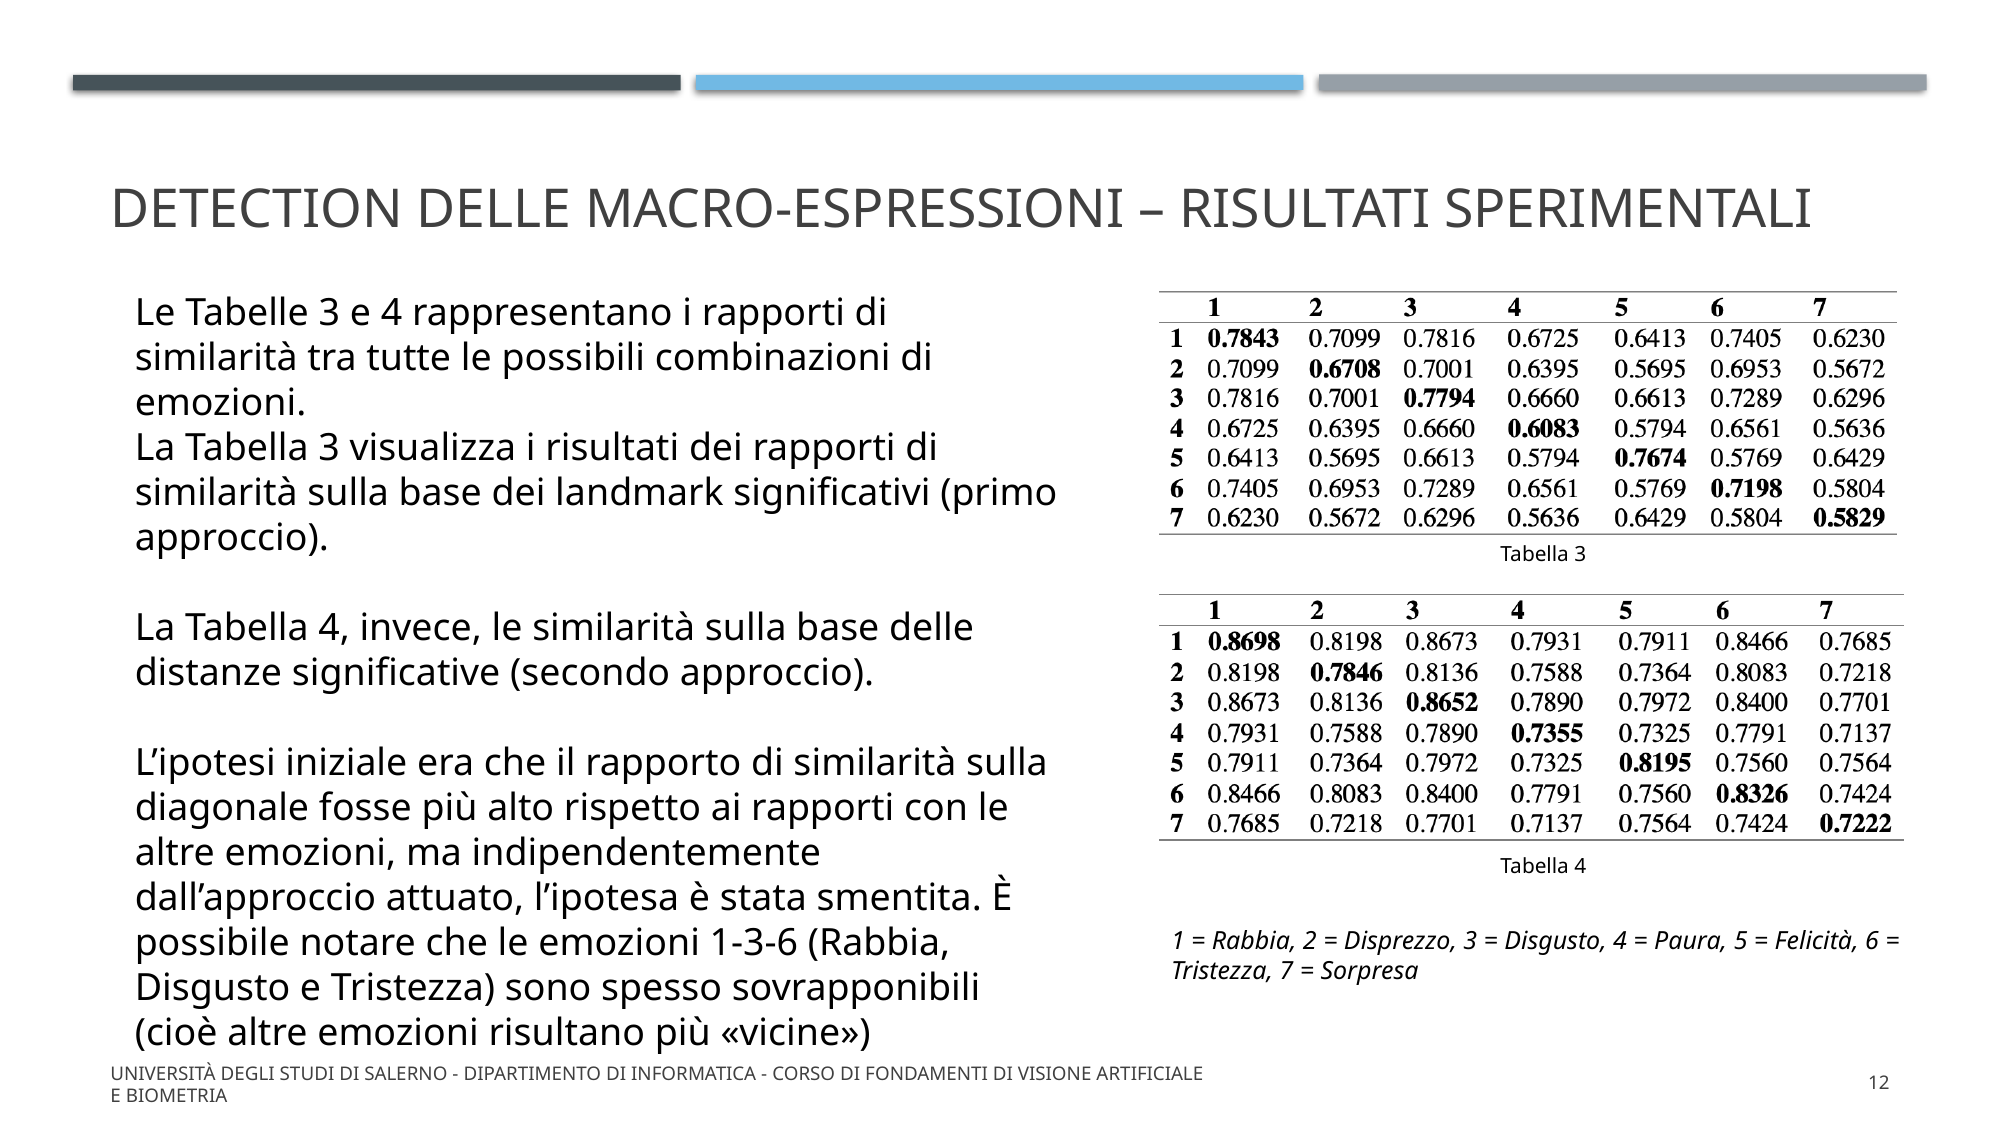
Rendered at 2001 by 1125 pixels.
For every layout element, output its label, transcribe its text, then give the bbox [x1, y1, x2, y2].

footer Università degli Studi di Salerno - Dipartimento di informatica - Corso di Fondamenti di visione artificiale e biometria [1076, 1053, 1230, 1114]
slide_number 12 [1732, 1053, 1905, 1114]
text_box Tabella 3 [1485, 533, 2000, 573]
title Detection delle macro-espressioni – Risultati sperimentali [95, 115, 1905, 311]
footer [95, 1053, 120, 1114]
text_box Le Tabelle 3 e 4 rappresentano i rapporti di similarità tra tutte le possibili combinazioni di emozioni. La Tabella 3 visualizza i risultati dei rapporti di similarità sulla base dei landmark significativi (primo approccio). La Tabella 4, invece, le similarità sulla base delle distanze significative (secondo approccio). L’ipotesi iniziale era che il rapporto di similarità sulla diagonale fosse più alto rispetto ai rapporti con le altre emozioni, ma indipendentemente dall’approccio attuato, l’ipotesa è stata smentita. È possibile notare che le emozioni 1-3-6 (Rabbia, Disgusto e Tristezza) sono spesso sovrapponibili (cioè altre emozioni risultano più «vicine») [120, 280, 1076, 1125]
text_box Tabella 4 [1485, 845, 2000, 885]
picture [1155, 287, 1906, 541]
text_box 1 = Rabbia, 2 = Disprezzo, 3 = Disgusto, 4 = Paura, 5 = Felicità, 6 = Tristezza, 7 = Sorpresa [1156, 917, 1942, 992]
picture [1155, 590, 1906, 846]
